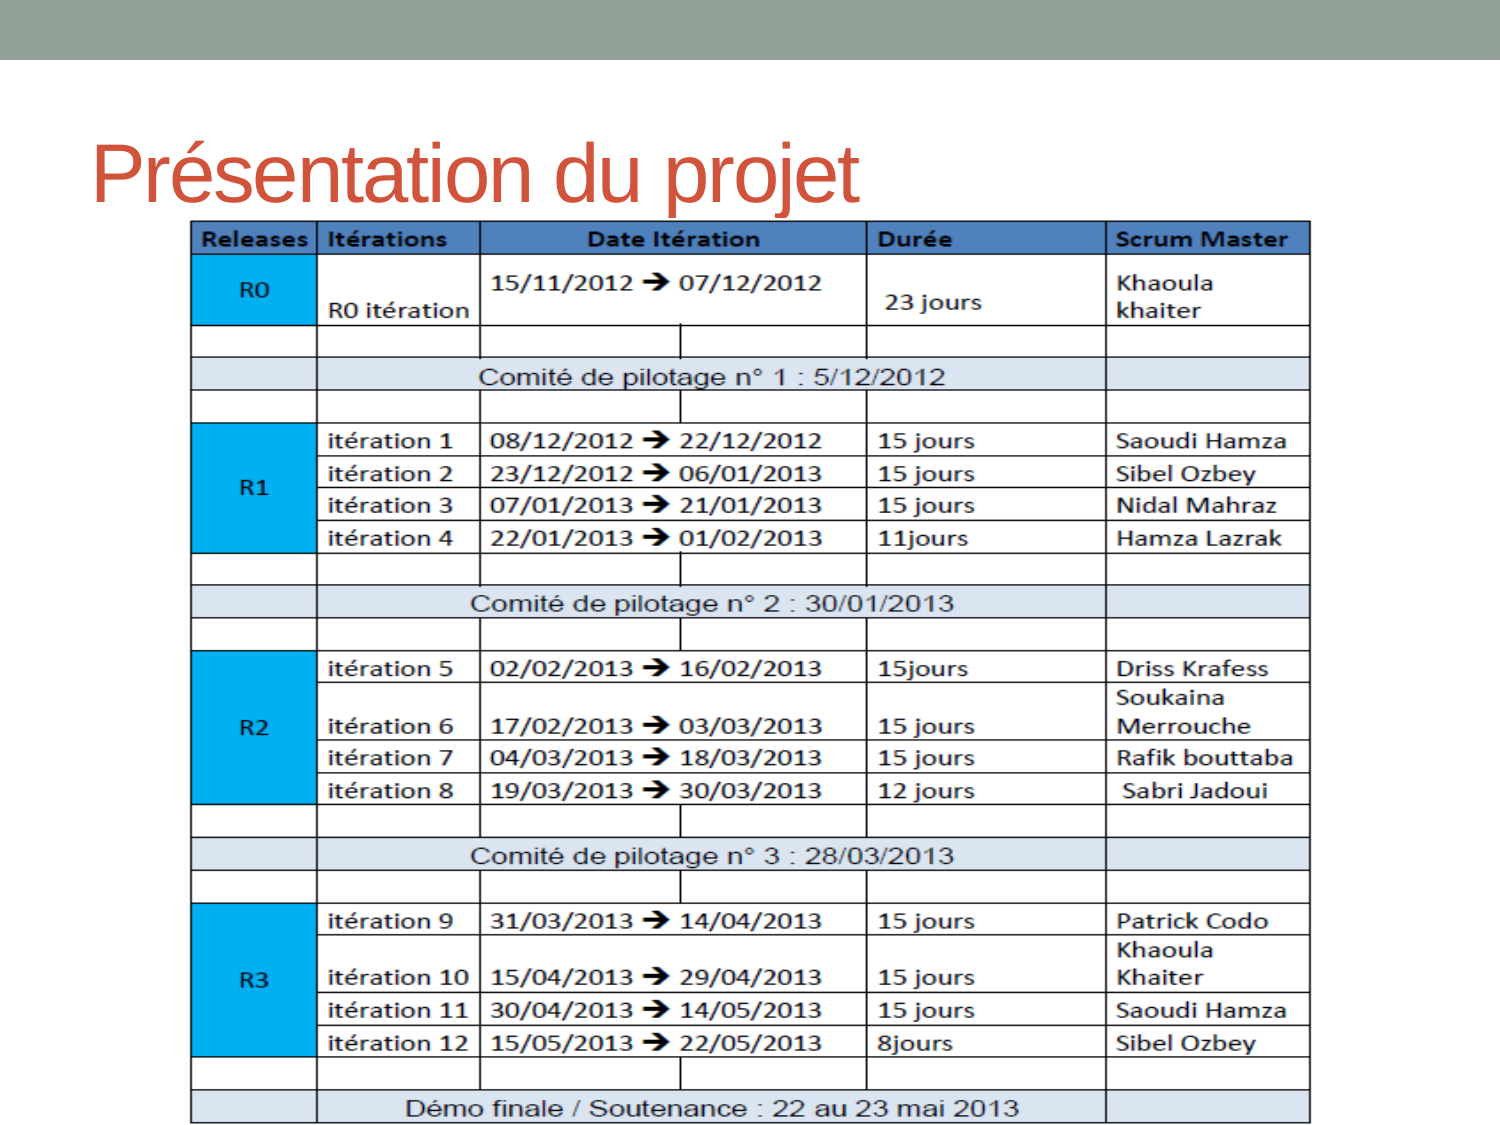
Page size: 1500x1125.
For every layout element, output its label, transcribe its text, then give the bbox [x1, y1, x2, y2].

picture [187, 217, 1313, 1125]
title Présentation du projet [75, 87, 1425, 250]
